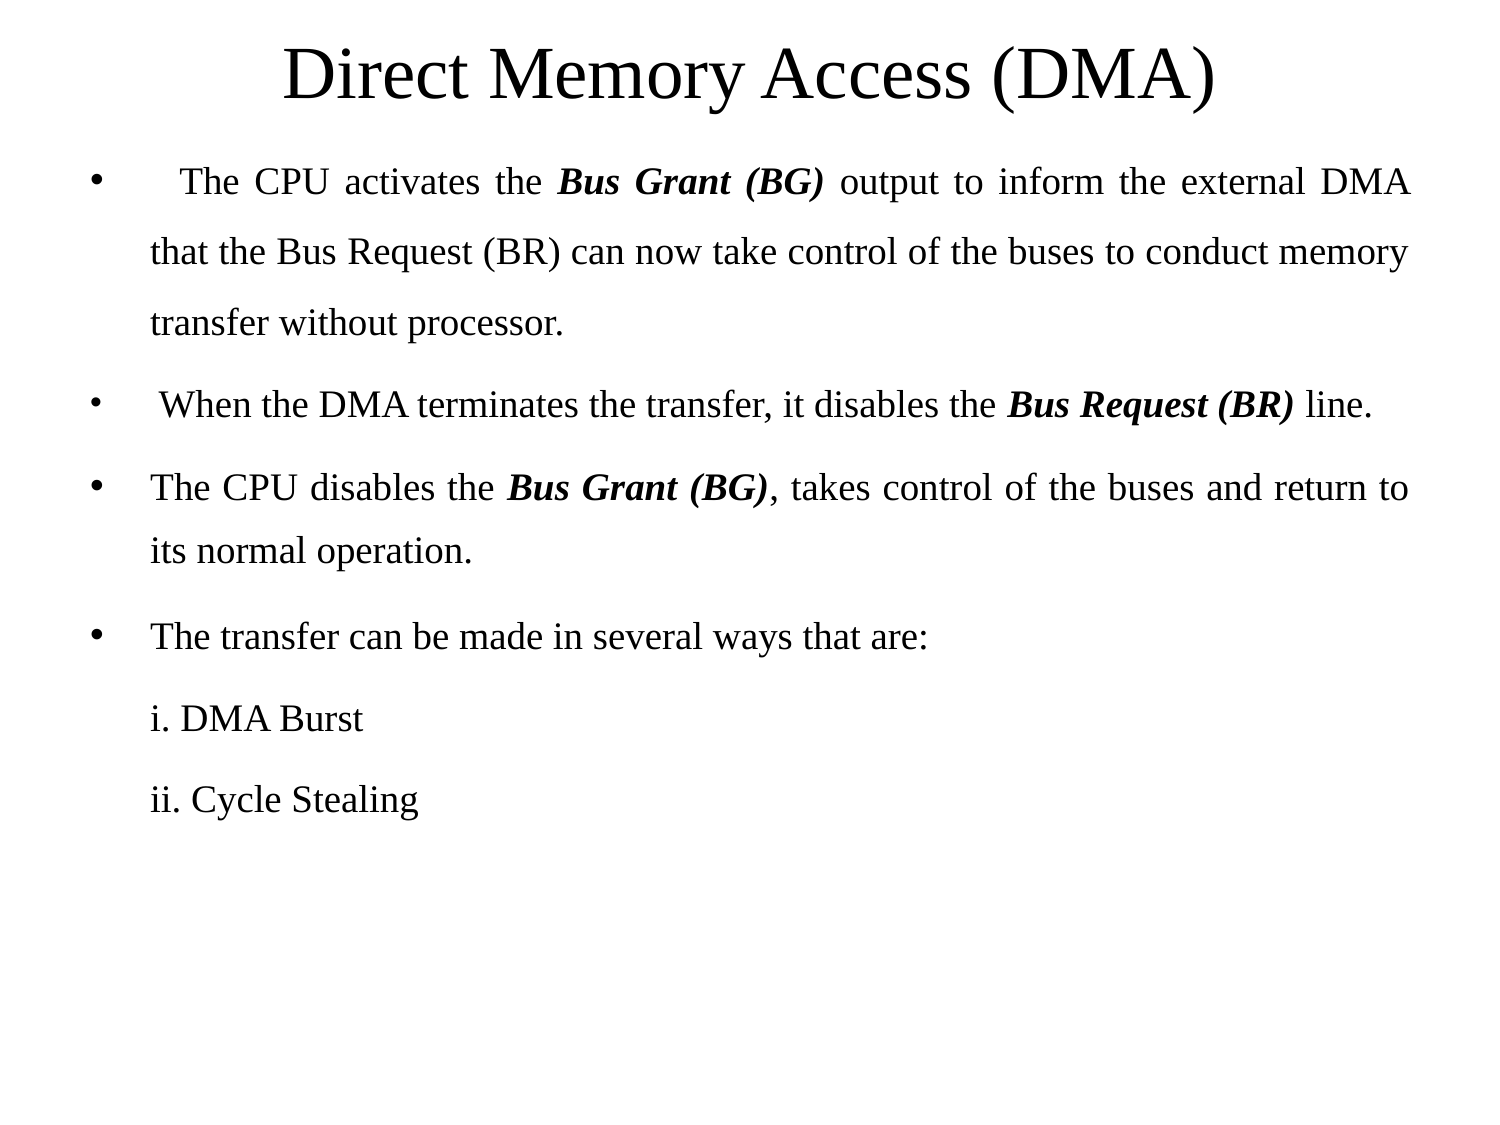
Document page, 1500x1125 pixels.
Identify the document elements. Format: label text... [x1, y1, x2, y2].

title Direct Memory Access (DMA) [75, 0, 1425, 125]
list The CPU activates the Bus Grant (BG) output to inform the external DMA that the Bus Request (BR) can now take control of the buses to conduct memory transfer without processor. When the DMA terminates the transfer, it disables the Bus Request (BR) line. The CPU disables the Bus Grant (BG), takes control of the buses and return to its normal operation. The transfer can be made in several ways that are: i. DMA Burst ii. Cycle Stealing [75, 125, 1425, 1050]
